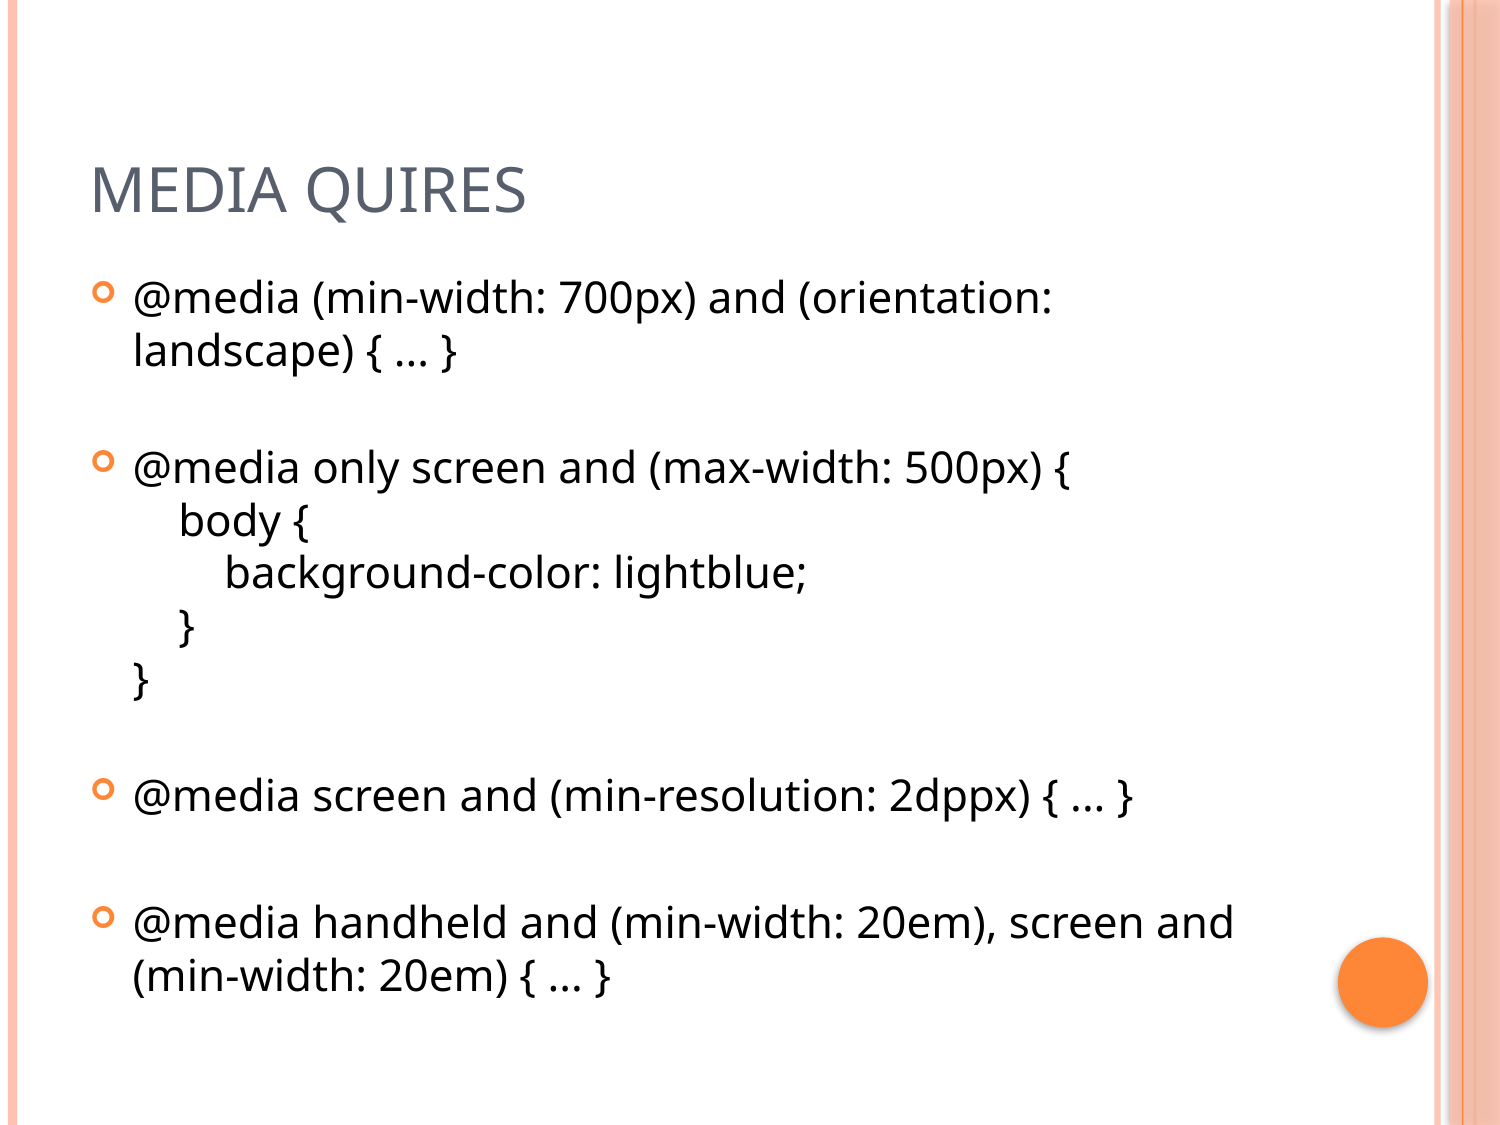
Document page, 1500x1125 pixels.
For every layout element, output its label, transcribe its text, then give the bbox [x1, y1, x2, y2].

title Media quires [75, 45, 1300, 233]
list @media (min-width: 700px) and (orientation: landscape) { ... } @media only screen and (max-width: 500px) { body { background-color: lightblue; } } @media screen and (min-resolution: 2dppx) { ... } @media handheld and (min-width: 20em), screen and (min-width: 20em) { ... } [75, 262, 1300, 1062]
